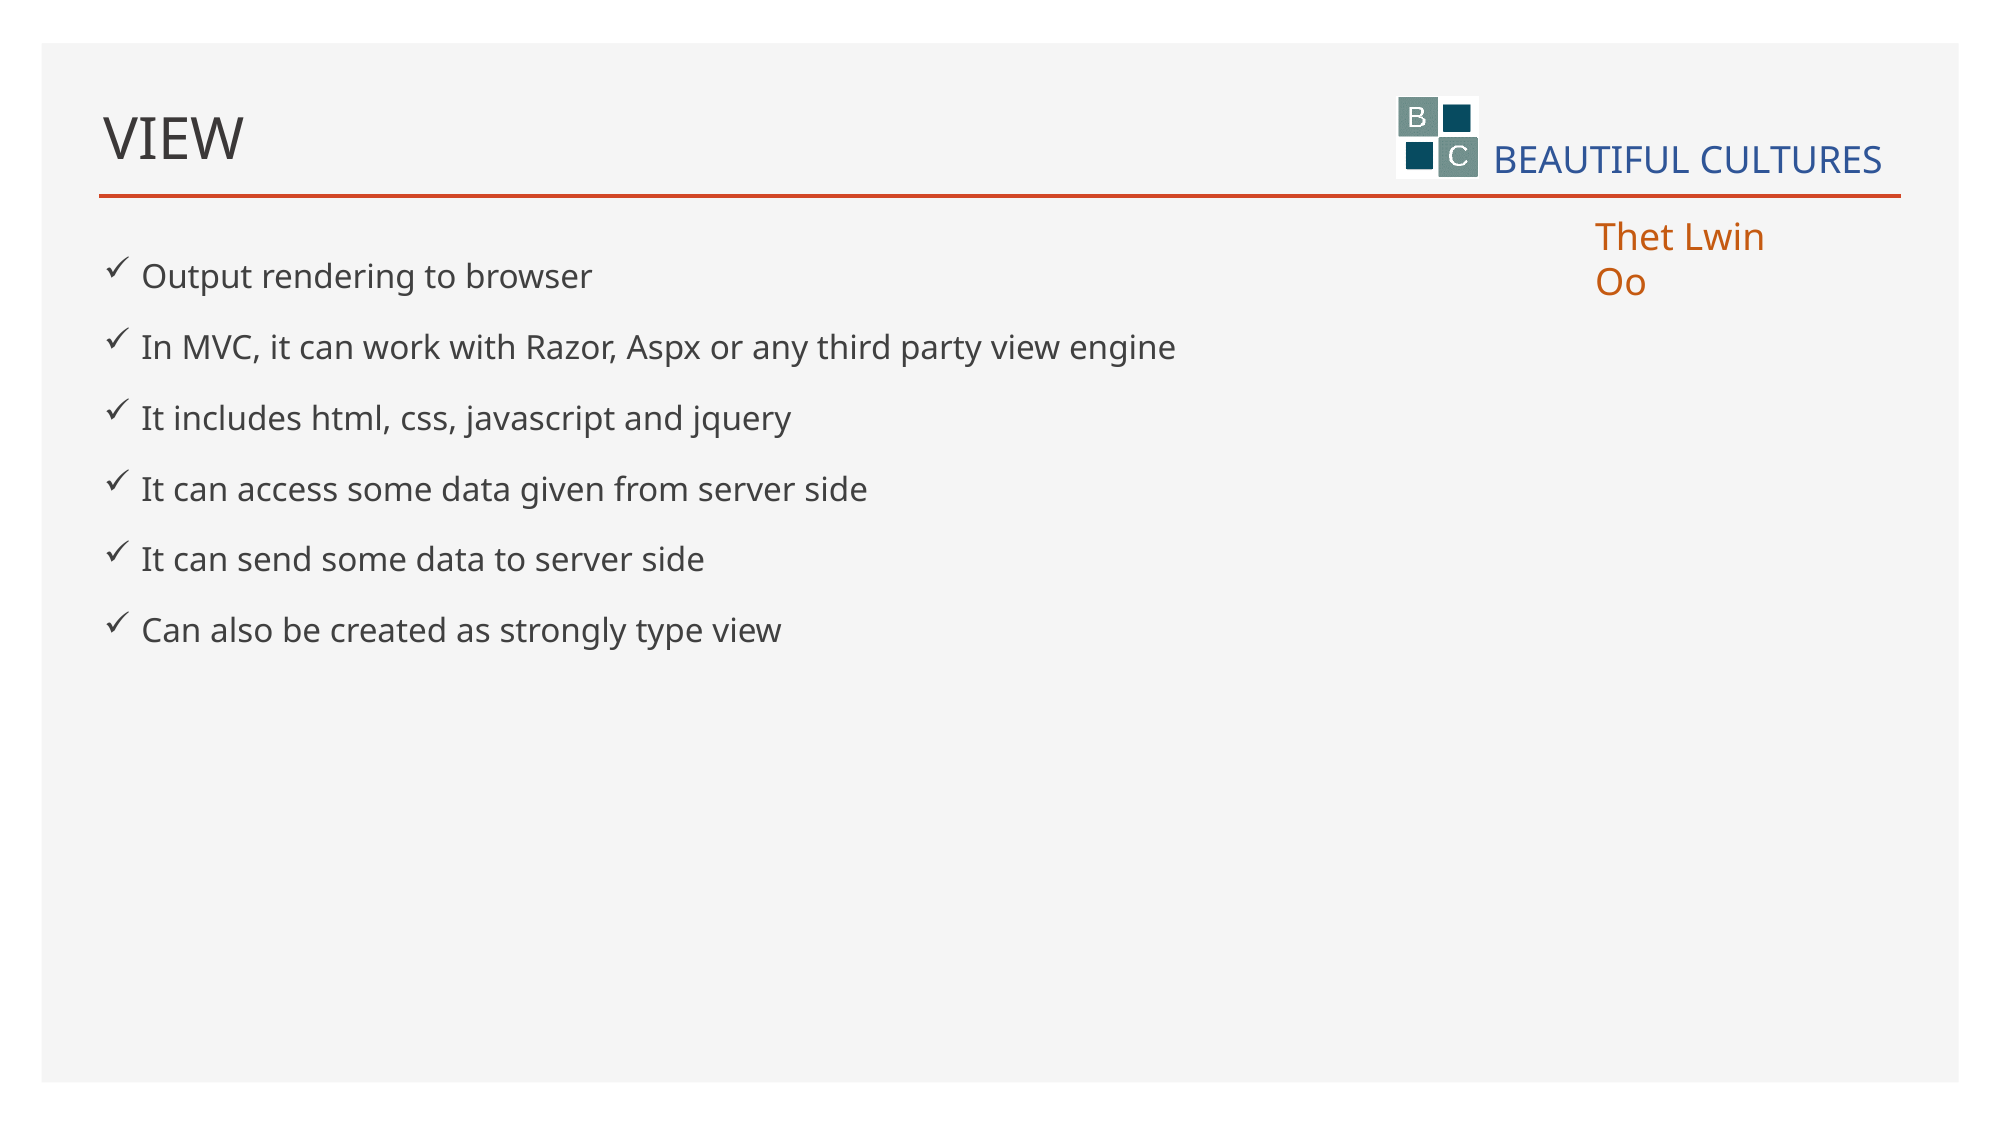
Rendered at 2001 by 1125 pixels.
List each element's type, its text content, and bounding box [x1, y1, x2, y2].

text_box BEAUTIFUL CULTURES [1478, 128, 1898, 188]
text_box Output rendering to browser In MVC, it can work with Razor, Aspx or any third party view engine It includes html, css, javascript and jquery It can access some data given from server side It can send some data to server side Can also be created as strongly type view [88, 250, 1898, 886]
picture [1396, 96, 1479, 179]
text_box Thet Lwin Oo [1580, 205, 1833, 311]
title VIEW [88, 73, 1214, 179]
